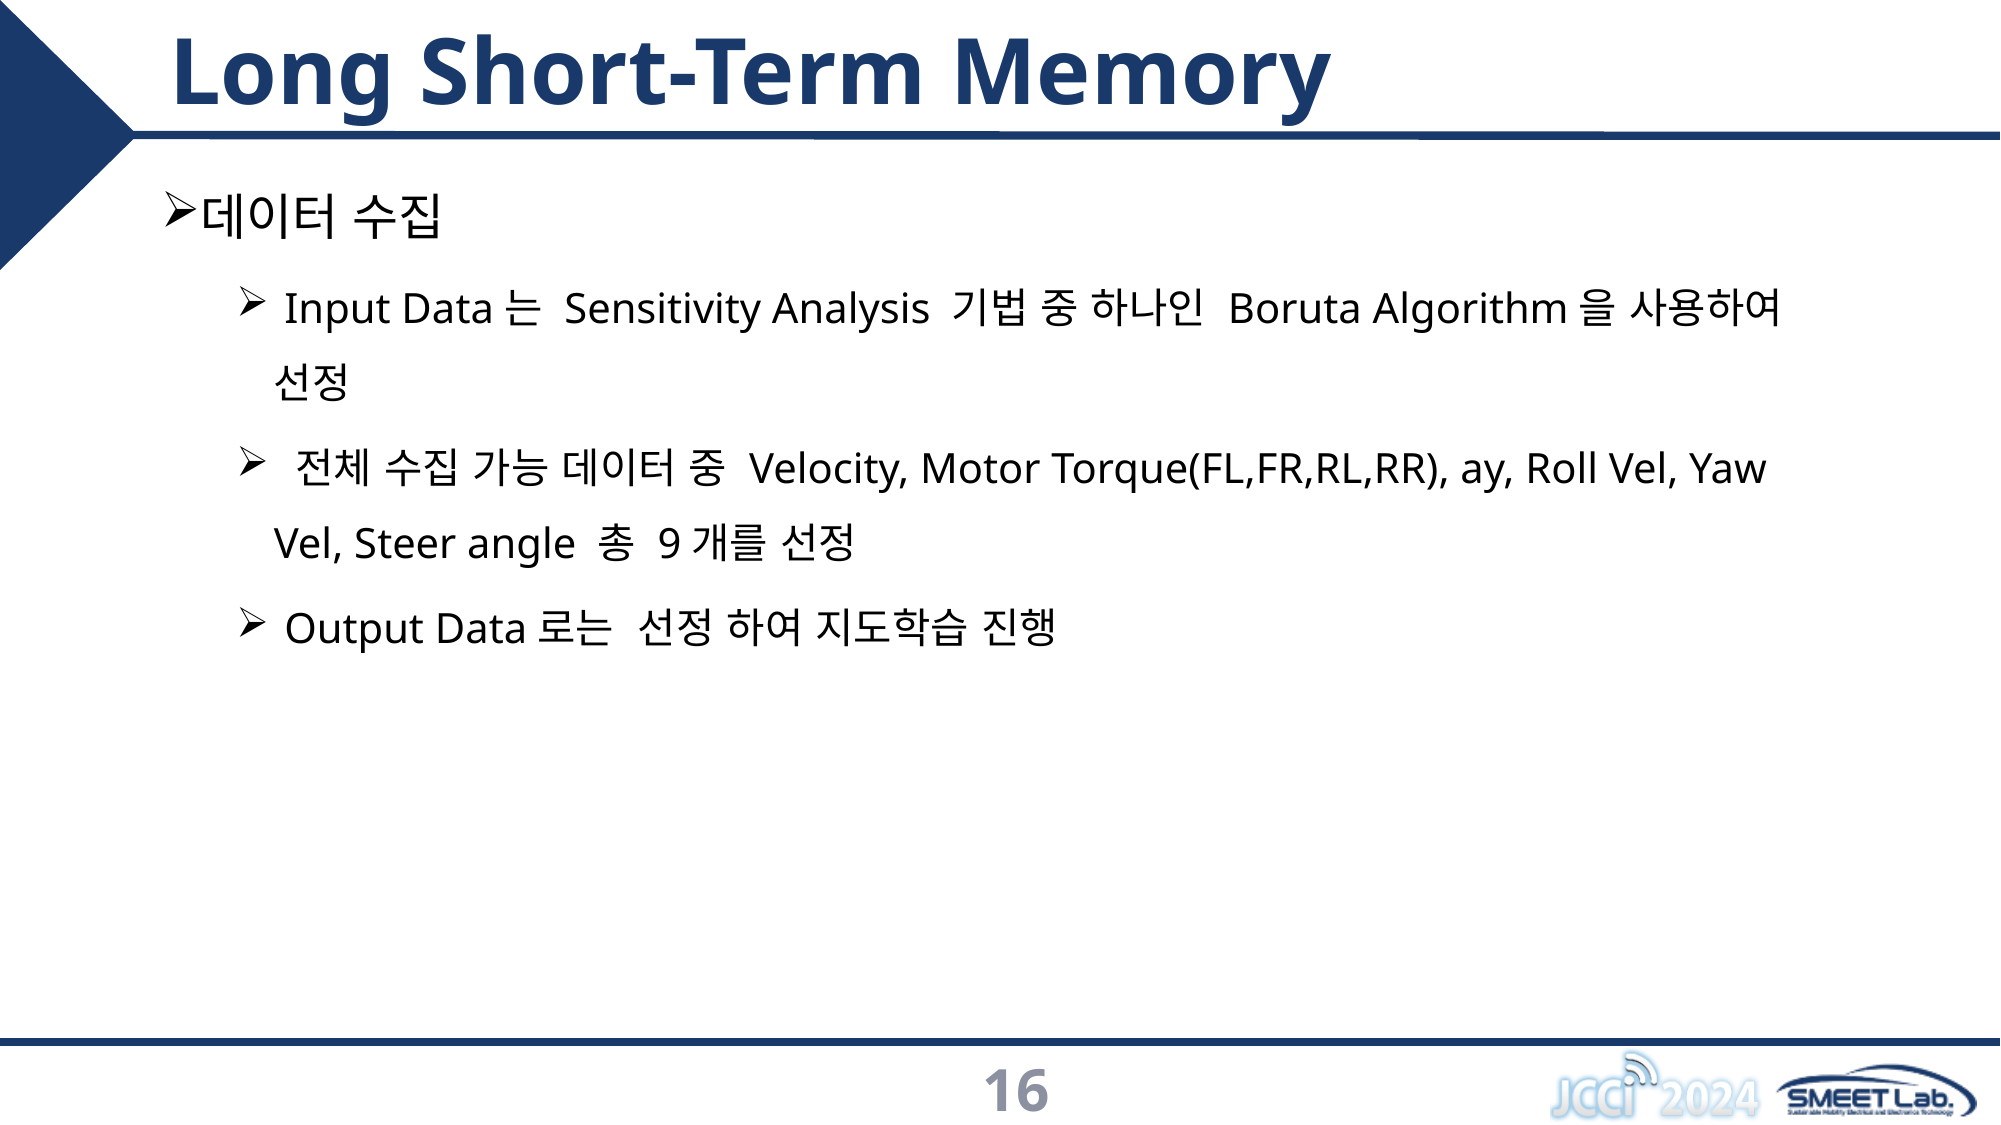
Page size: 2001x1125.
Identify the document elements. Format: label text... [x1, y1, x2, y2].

picture [1774, 1054, 1977, 1123]
title Long Short-Term Memory [154, 14, 1880, 135]
picture [1550, 1047, 1762, 1123]
slide_number 16 [791, 1062, 1242, 1123]
